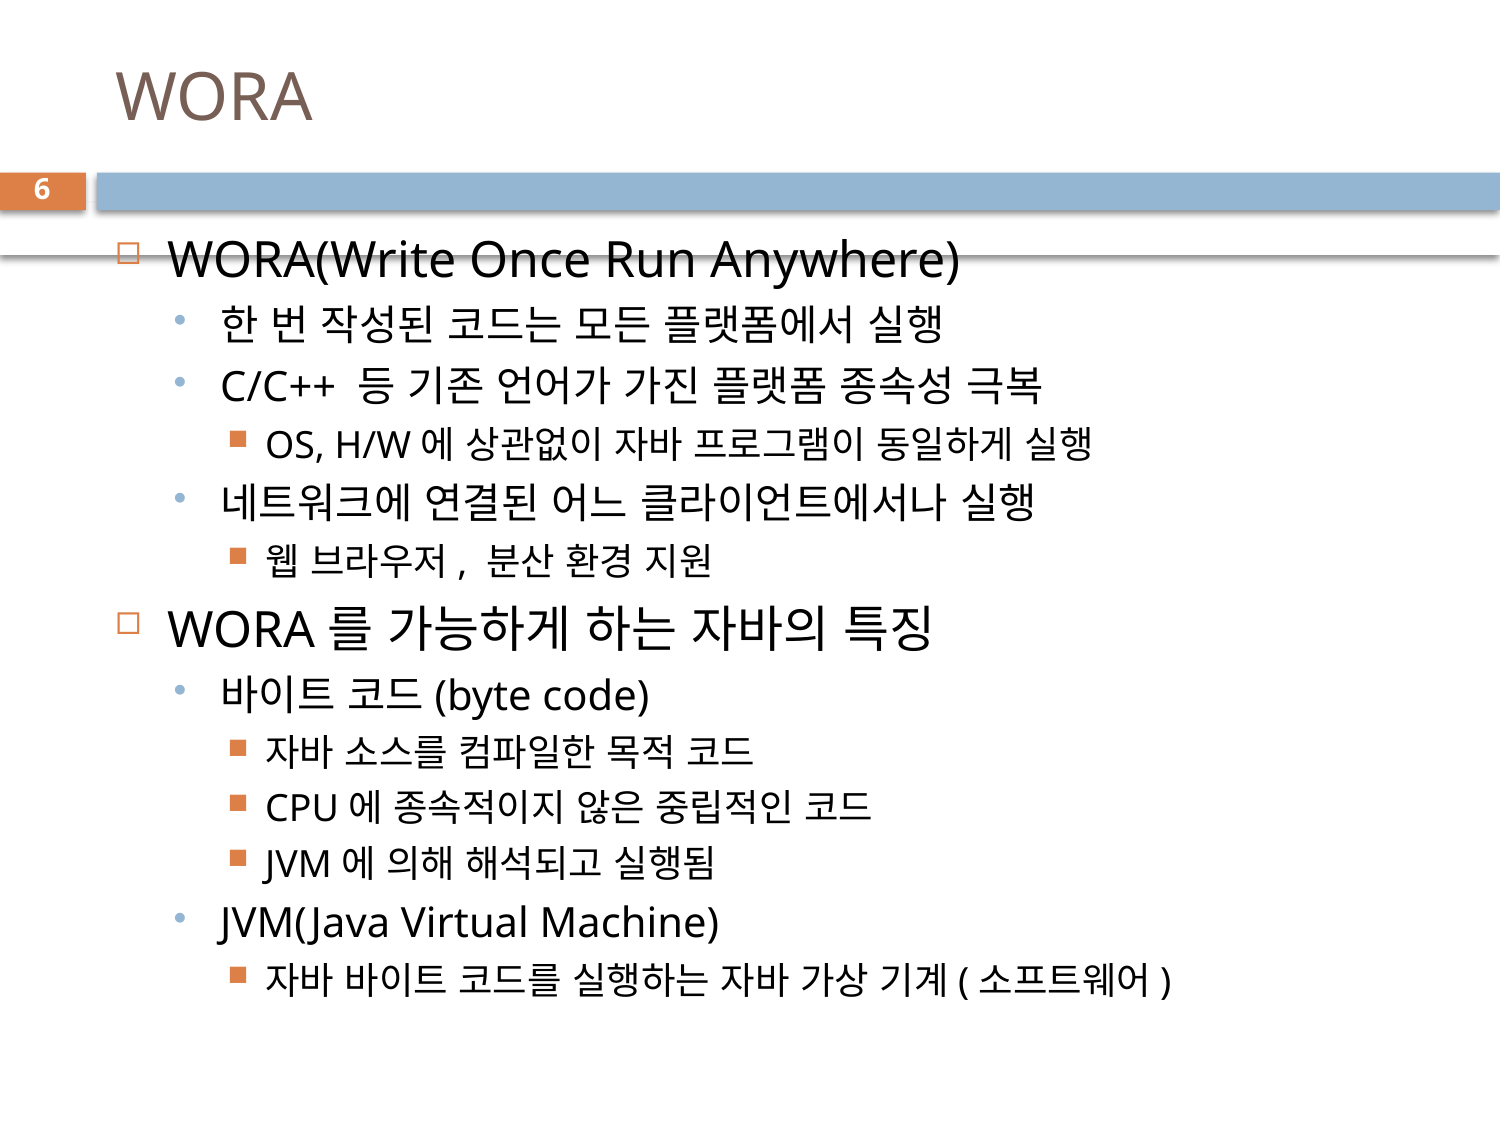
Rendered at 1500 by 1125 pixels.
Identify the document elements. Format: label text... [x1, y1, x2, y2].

list WORA(Write Once Run Anywhere) 한 번 작성된 코드는 모든 플랫폼에서 실행 C/C++ 등 기존 언어가 가진 플랫폼 종속성 극복 OS, H/W에 상관없이 자바 프로그램이 동일하게 실행 네트워크에 연결된 어느 클라이언트에서나 실행 웹 브라우저, 분산 환경 지원 WORA를 가능하게 하는 자바의 특징 바이트 코드(byte code) 자바 소스를 컴파일한 목적 코드 CPU에 종속적이지 않은 중립적인 코드 JVM에 의해 해석되고 실행됨 JVM(Java Virtual Machine) 자바 바이트 코드를 실행하는 자바 가상 기계(소프트웨어) [100, 219, 1438, 1047]
slide_number 6 [0, 170, 87, 211]
title WORA [100, 37, 1438, 149]
